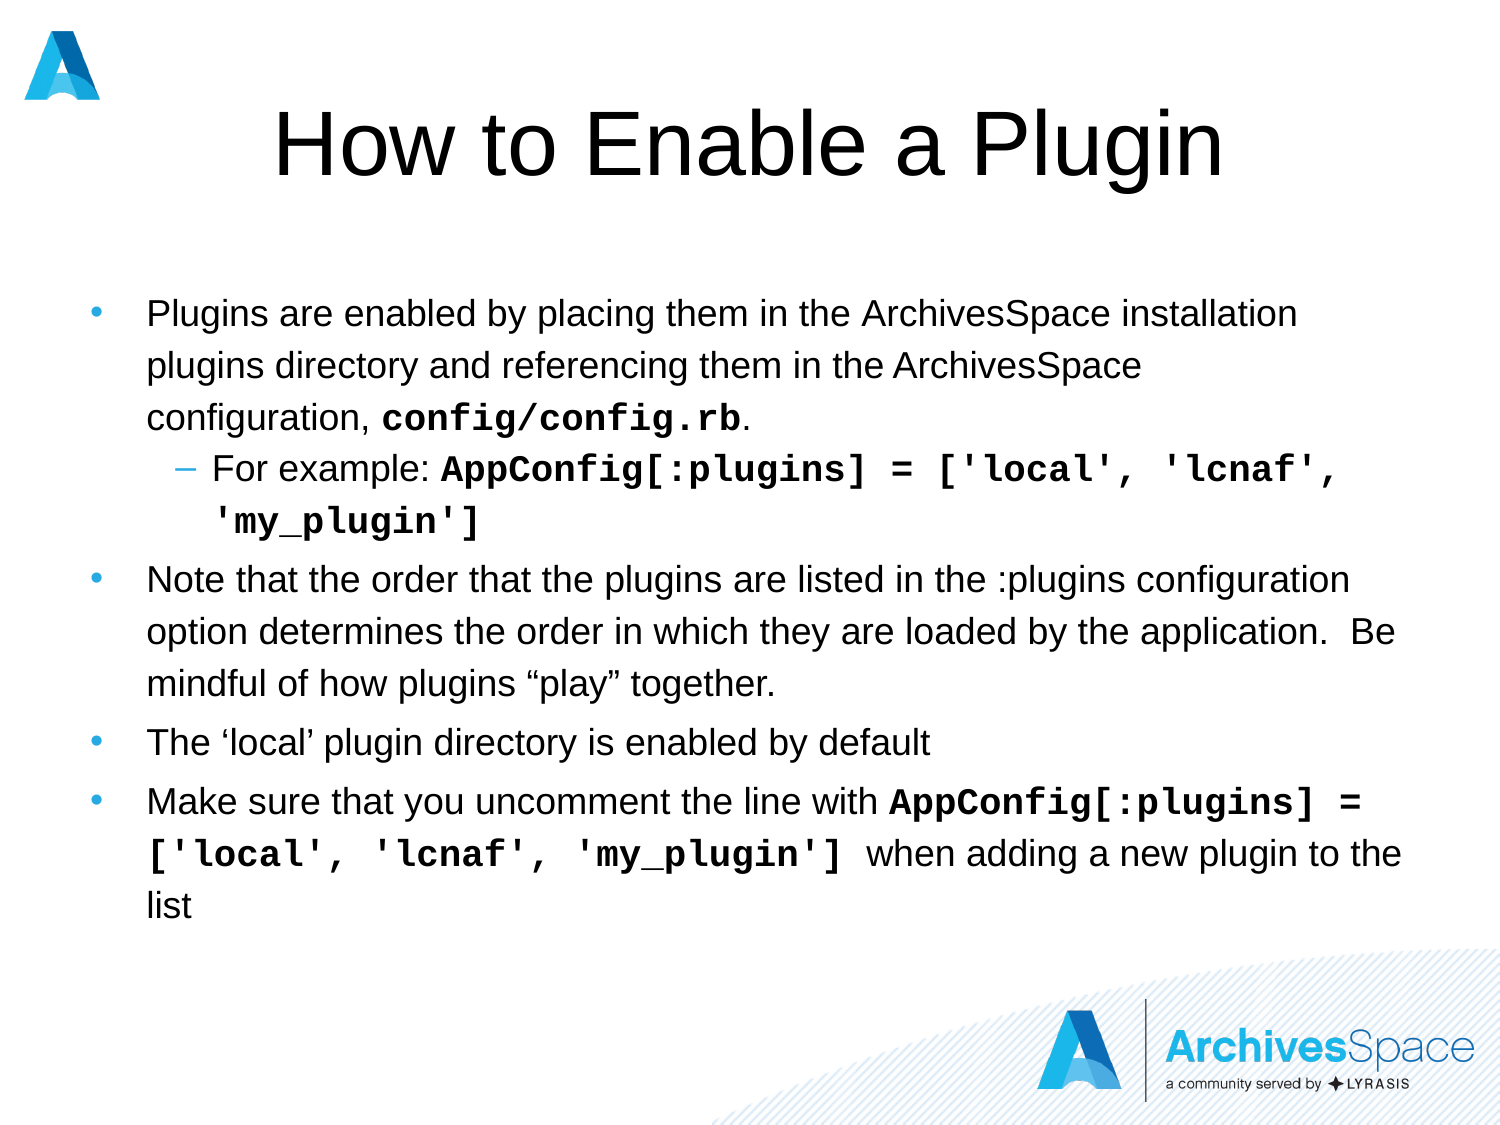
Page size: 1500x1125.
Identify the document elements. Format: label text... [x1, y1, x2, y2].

picture [24, 31, 100, 100]
picture [712, 949, 1500, 1125]
list Plugins are enabled by placing them in the ArchivesSpace installation plugins directory and referencing them in the ArchivesSpace configuration, config/config.rb. For example: AppConfig[:plugins] = ['local', 'lcnaf', 'my_plugin'] Note that the order that the plugins are listed in the :plugins configuration option determines the order in which they are loaded by the application. Be mindful of how plugins “play” together. The ‘local’ plugin directory is enabled by default Make sure that you uncomment the line with AppConfig[:plugins] = ['local', 'lcnaf', 'my_plugin'] when adding a new plugin to the list [75, 275, 1425, 988]
title How to Enable a Plugin [75, 45, 1425, 233]
